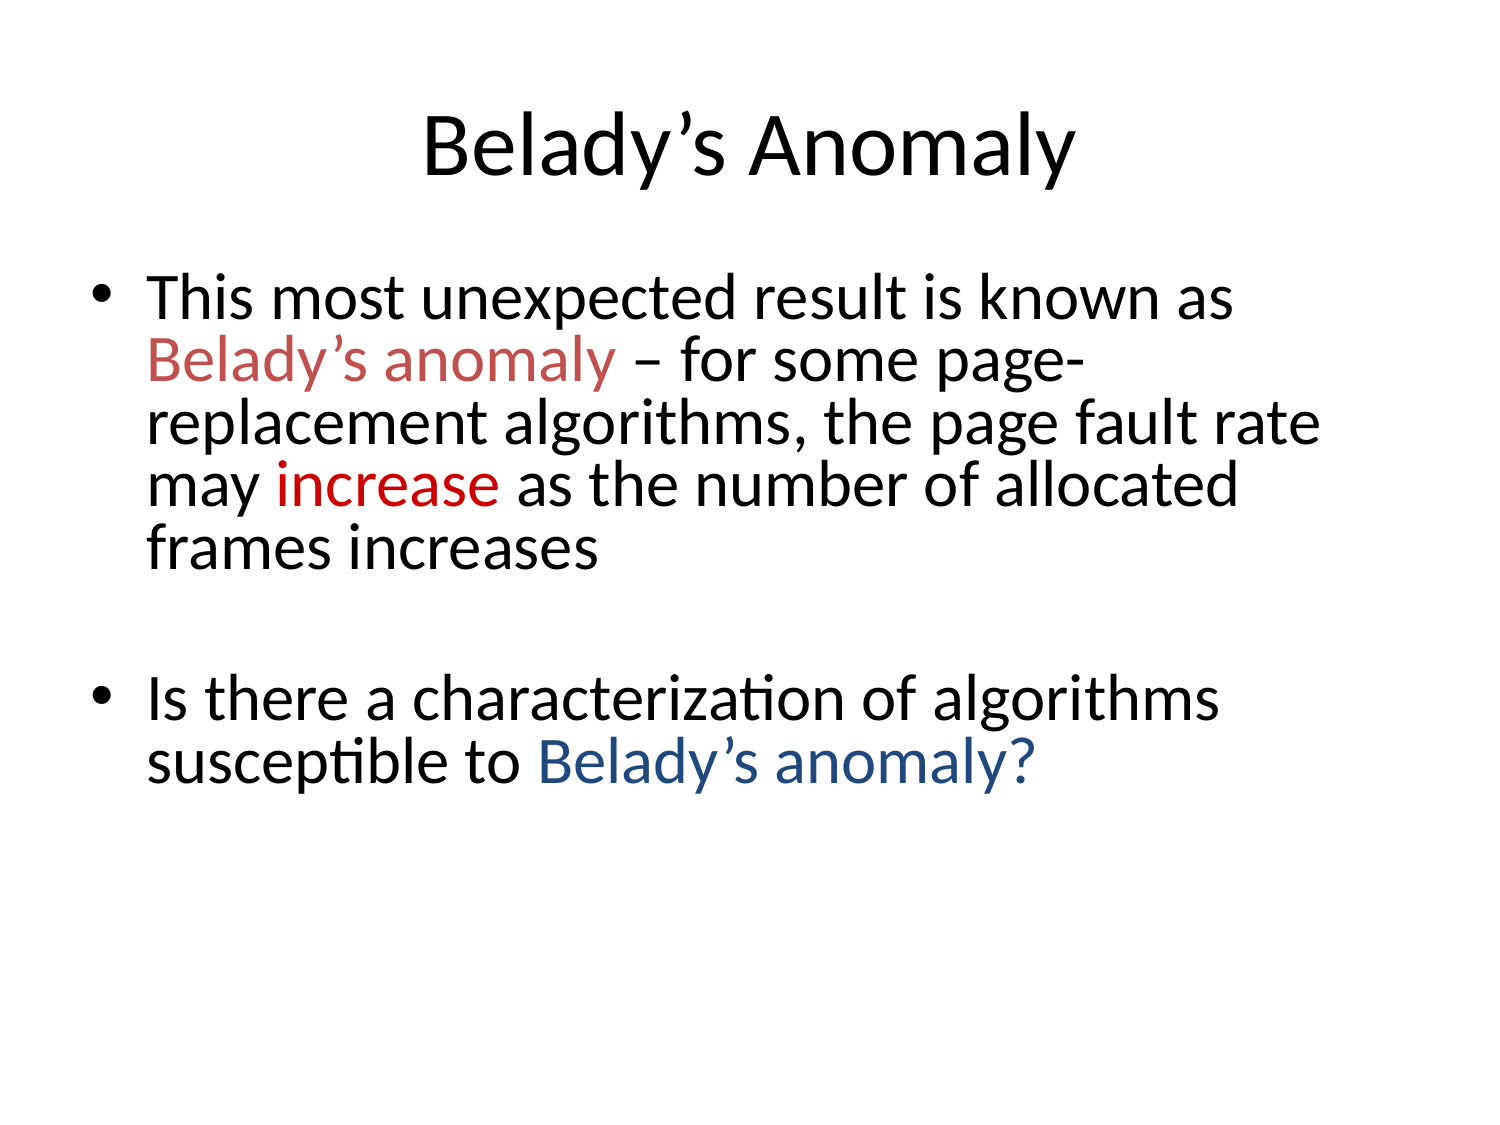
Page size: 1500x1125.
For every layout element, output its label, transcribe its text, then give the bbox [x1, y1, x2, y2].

list This most unexpected result is known as Belady’s anomaly – for some page-replacement algorithms, the page fault rate may increase as the number of allocated frames increases Is there a characterization of algorithms susceptible to Belady’s anomaly? [75, 262, 1425, 1005]
title Belady’s Anomaly [75, 45, 1425, 233]
